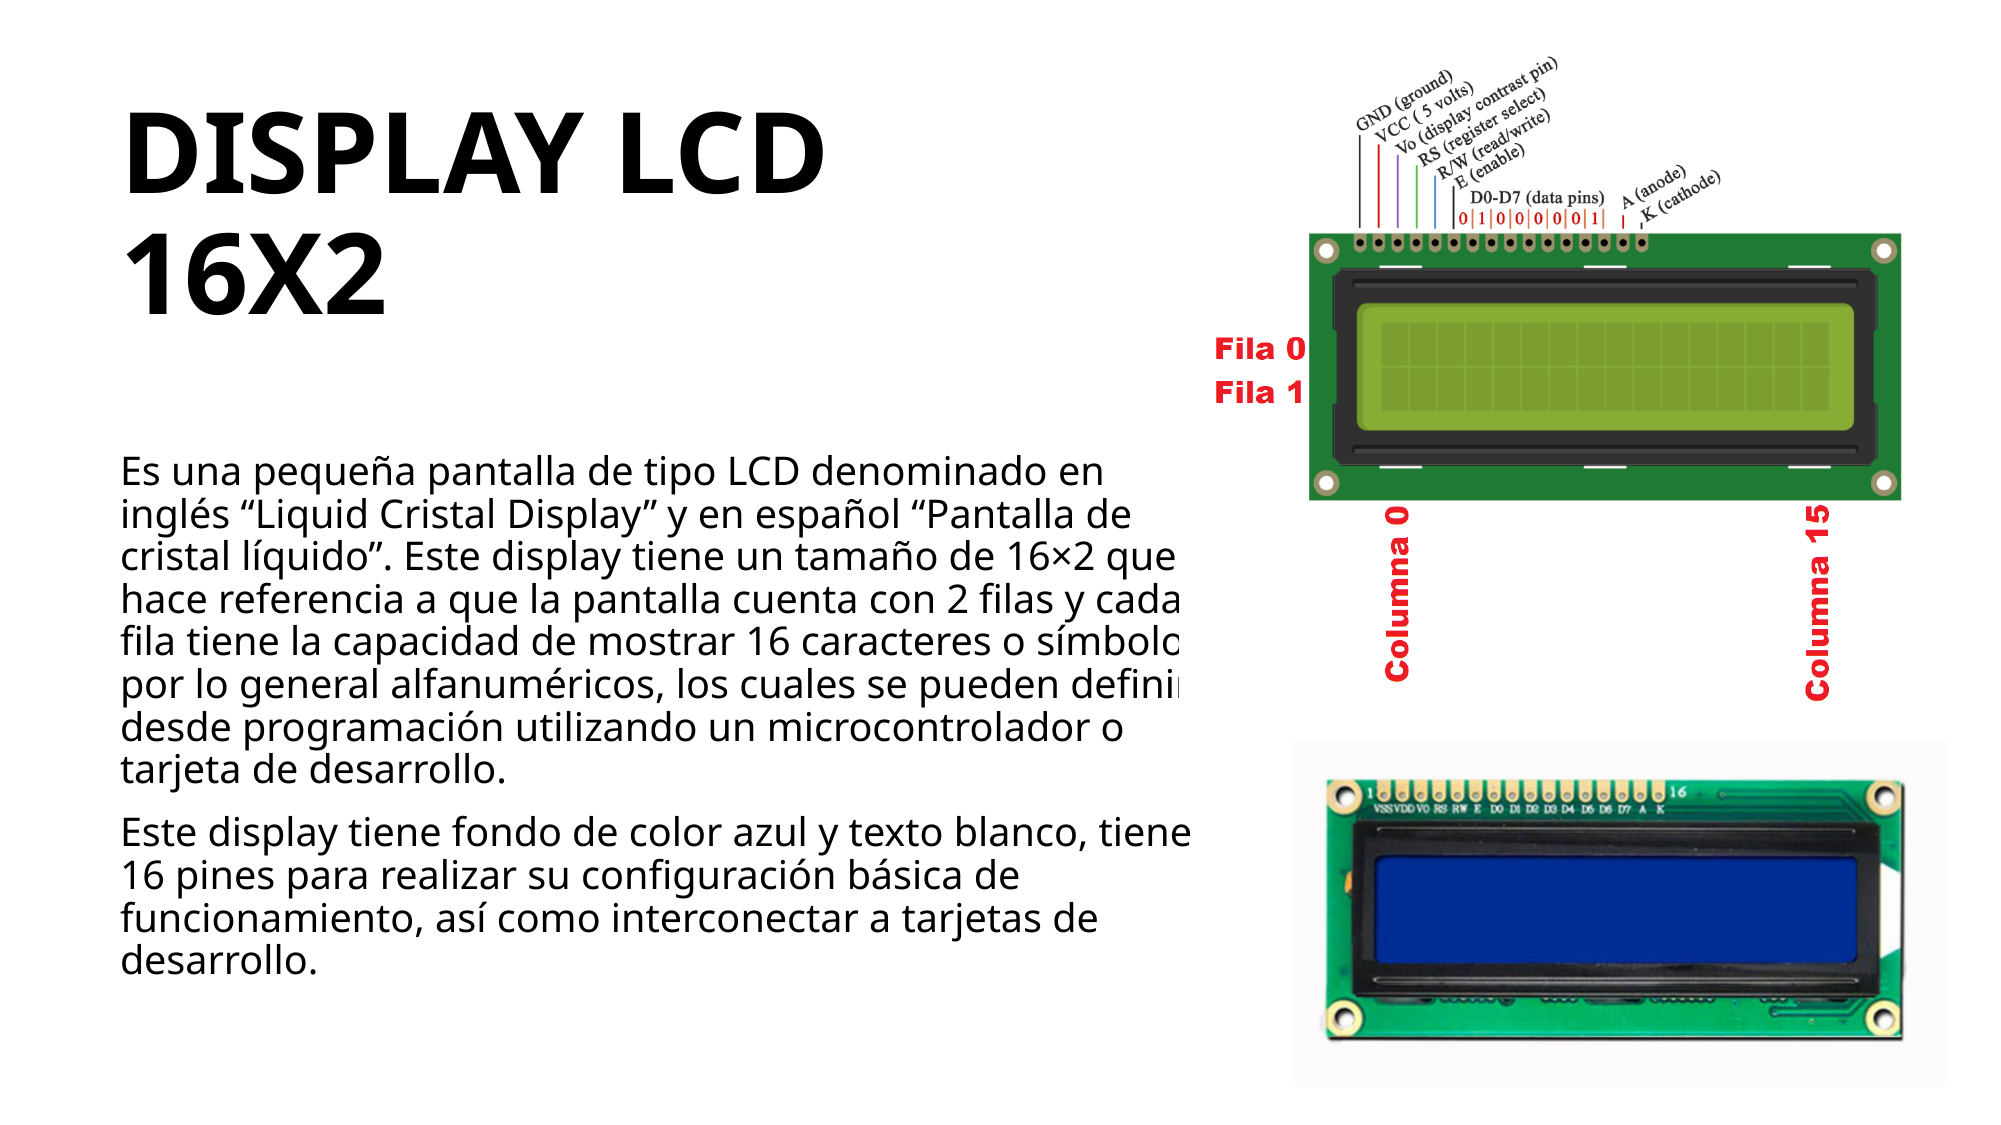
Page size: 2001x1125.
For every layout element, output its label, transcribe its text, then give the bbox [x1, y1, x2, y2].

picture [1289, 742, 1946, 1087]
title DISPLAY LCD 16X2 [105, 53, 1179, 347]
picture [1179, 53, 1949, 704]
list Es una pequeña pantalla de tipo LCD denominado en inglés “Liquid Cristal Display” y en español “Pantalla de cristal líquido”. Este display tiene un tamaño de 16×2 que hace referencia a que la pantalla cuenta con 2 filas y cada fila tiene la capacidad de mostrar 16 caracteres o símbolos, por lo general alfanuméricos, los cuales se pueden definir desde programación utilizando un microcontrolador o tarjeta de desarrollo. Este display tiene fondo de color azul y texto blanco, tiene 16 pines para realizar su configuración básica de funcionamiento, así como interconectar a tarjetas de desarrollo. [105, 443, 1236, 1016]
